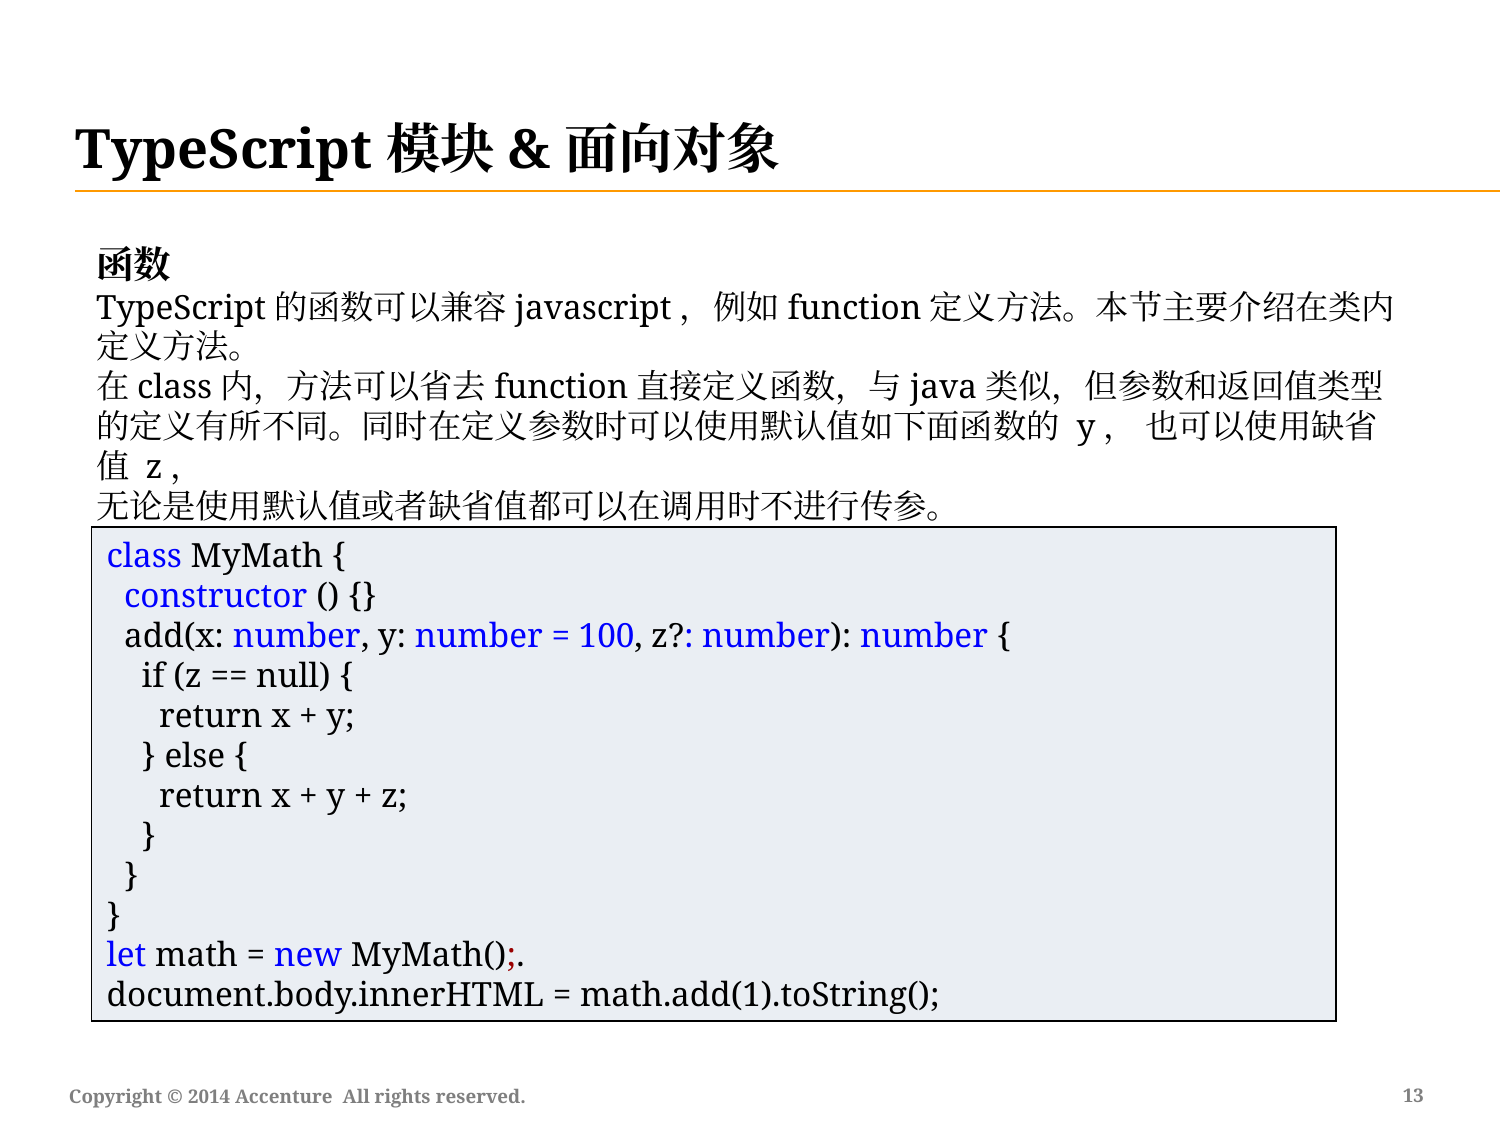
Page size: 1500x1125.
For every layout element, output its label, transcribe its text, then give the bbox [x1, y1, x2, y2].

text_box TypeScript模块&面向对象 [75, 87, 1422, 217]
text_box 12 [1336, 1076, 1424, 1117]
text_box Copyright © 2014 Accenture All rights reserved. [43, 1077, 566, 1116]
text_box 函数 TypeScript的函数可以兼容javascript，例如function定义方法。本节主要介绍在类内定义方法。 在class内，方法可以省去function直接定义函数，与java类似，但参数和返回值类型的定义有所不同。同时在定义参数时可以使用默认值如下面函数的 y， 也可以使用缺省值 z， 无论是使用默认值或者缺省值都可以在调用时不进行传参。 [81, 233, 1424, 1110]
text_box class MyMath { constructor () {} add(x: number, y: number = 100, z?: number): number { if (z == null) { return x + y; } else { return x + y + z; } } } let math = new MyMath();. document.body.innerHTML = math.add(1).toString(); [91, 526, 1337, 1021]
